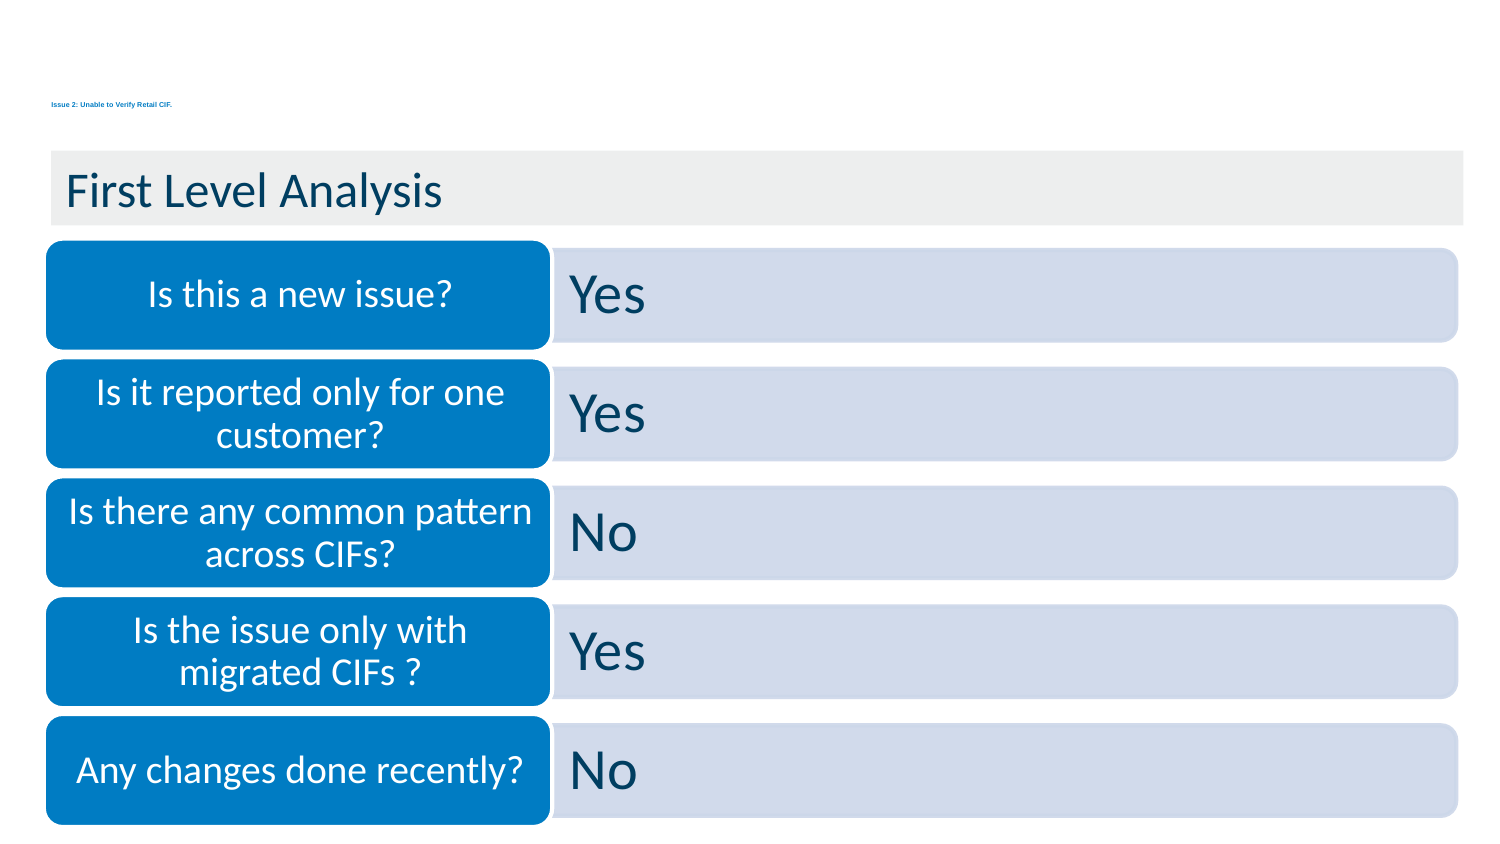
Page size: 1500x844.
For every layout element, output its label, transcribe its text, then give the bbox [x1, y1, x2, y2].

title Issue 2: Unable to Verify Retail CIF. [36, 93, 1464, 126]
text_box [43, 238, 1457, 828]
text_box First Level Analysis [51, 150, 1464, 226]
